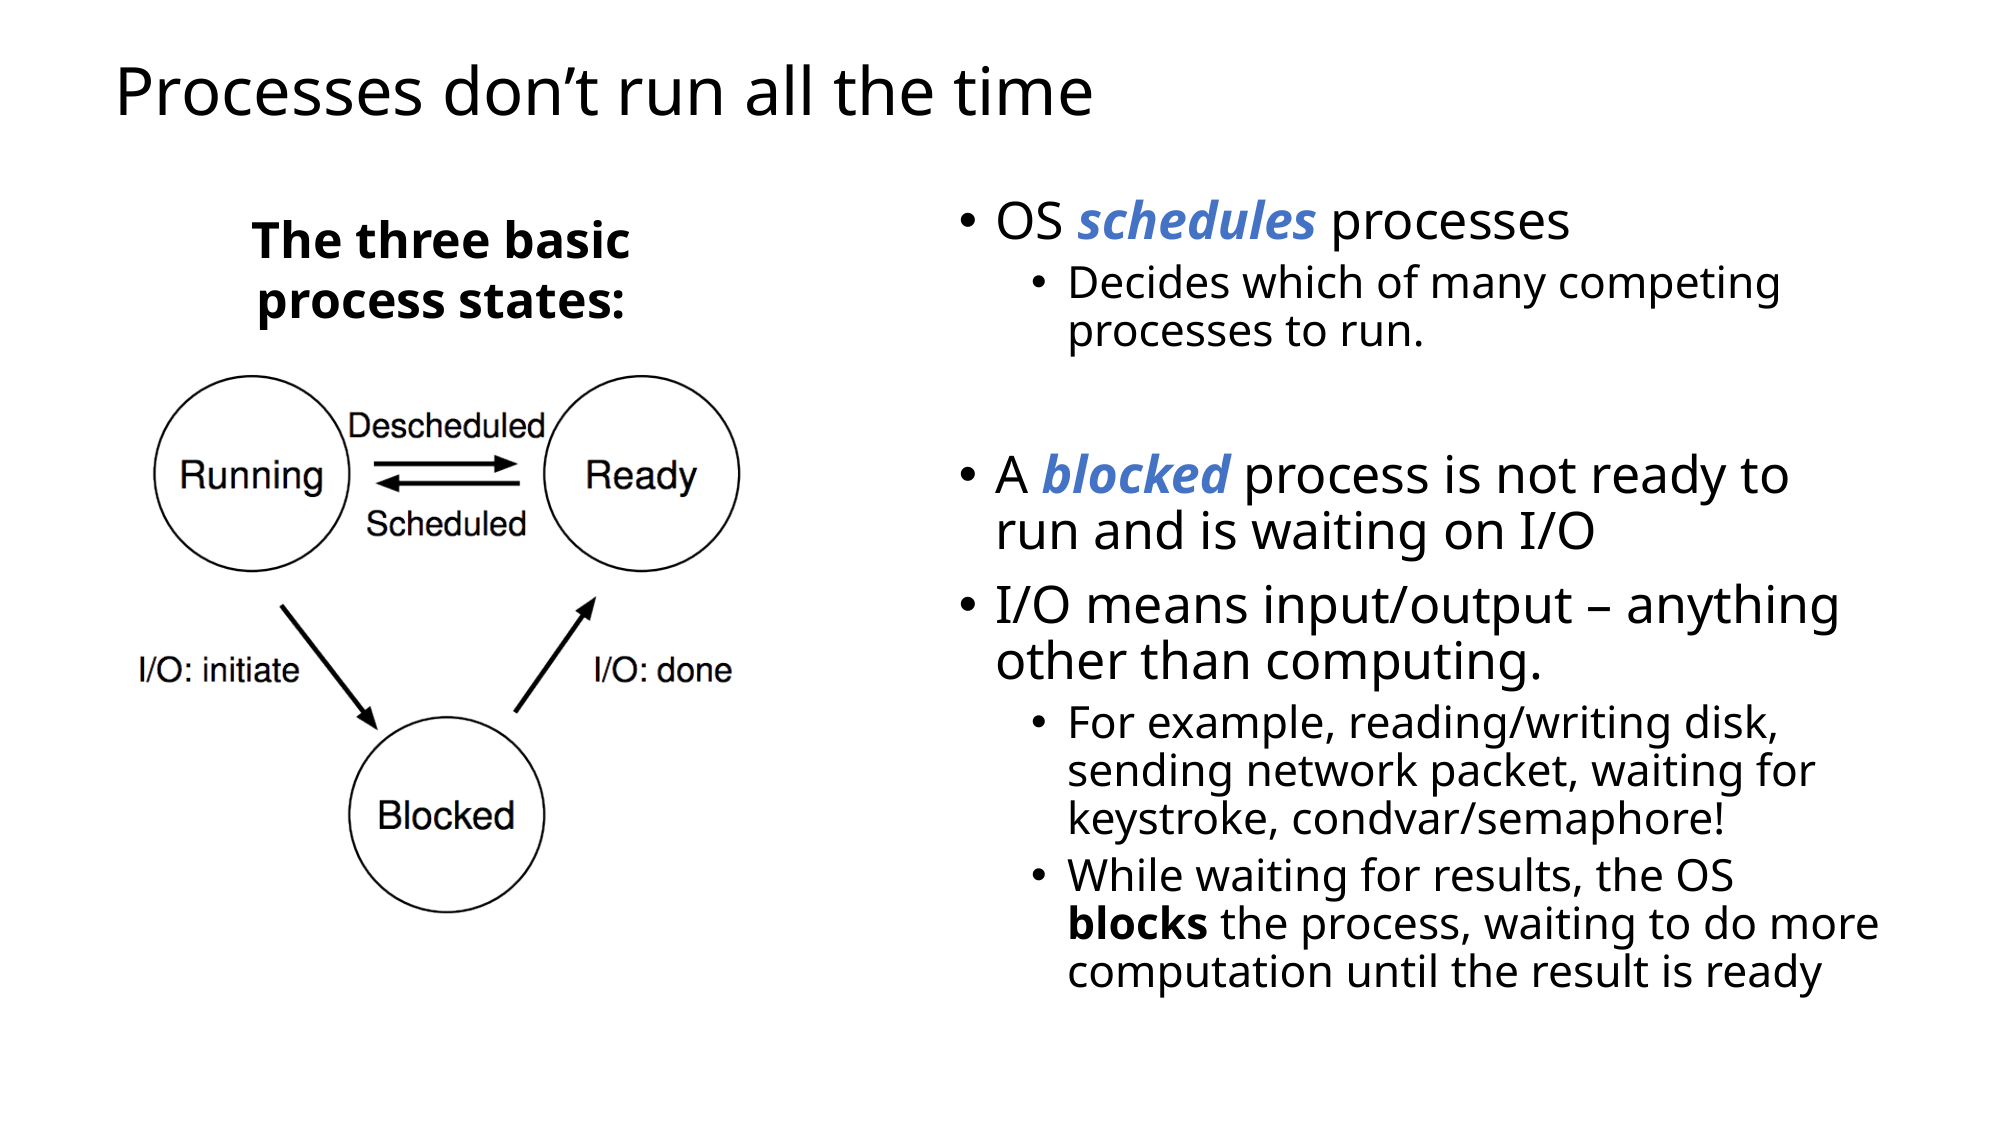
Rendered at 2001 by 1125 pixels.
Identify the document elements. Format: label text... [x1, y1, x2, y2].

list OS schedules processes Decides which of many competing processes to run. A blocked process is not ready to run and is waiting on I/O I/O means input/output – anything other than computing. For example, reading/writing disk, sending network packet, waiting for keystroke, condvar/semaphore! While waiting for results, the OS blocks the process, waiting to do more computation until the result is ready [943, 187, 1901, 1013]
title Processes don’t run all the time [99, 37, 1900, 150]
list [93, 354, 790, 924]
text_box The three basic process states: [141, 201, 742, 337]
